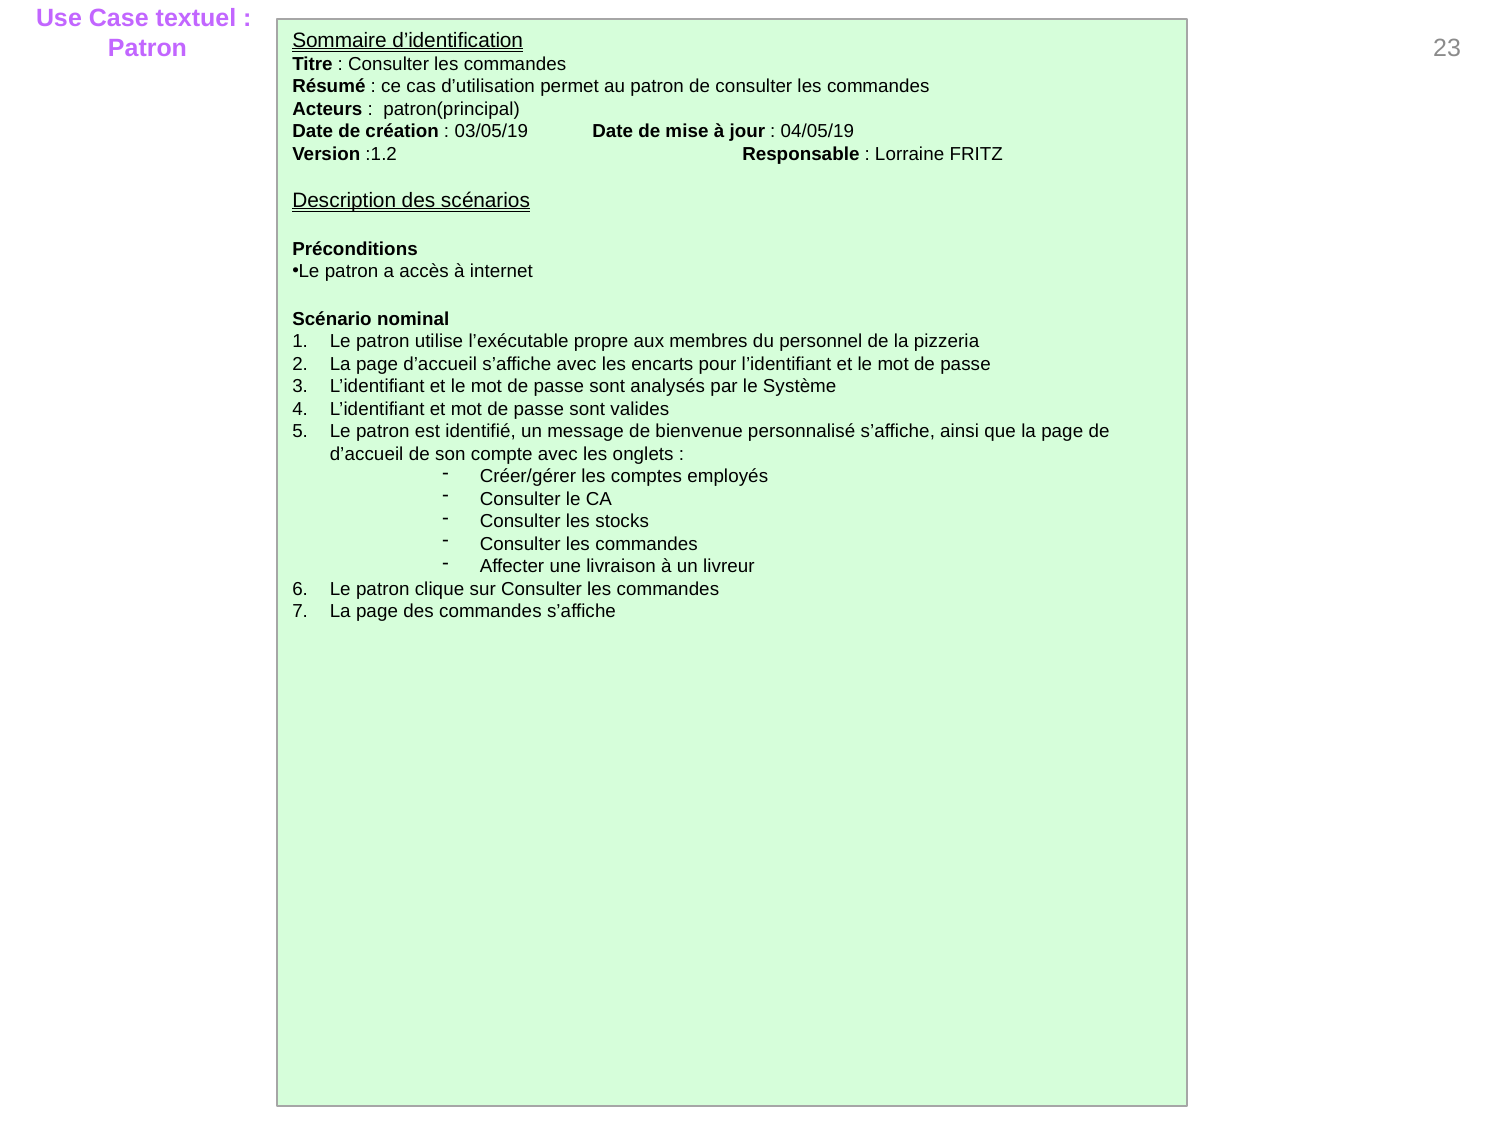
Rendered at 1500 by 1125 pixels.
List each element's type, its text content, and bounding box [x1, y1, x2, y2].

text_box Sommaire d’identification Titre : Consulter les commandes Résumé : ce cas d’utilisation permet au patron de consulter les commandes Acteurs : patron(principal) Date de création : 03/05/19 Date de mise à jour : 04/05/19 Version :1.2 Responsable : Lorraine FRITZ Description des scénarios Préconditions Le patron a accès à internet Scénario nominal Le patron utilise l’exécutable propre aux membres du personnel de la pizzeria La page d’accueil s’affiche avec les encarts pour l’identifiant et le mot de passe L’identifiant et le mot de passe sont analysés par le Système L’identifiant et mot de passe sont valides Le patron est identifié, un message de bienvenue personnalisé s’affiche, ainsi que la page de d’accueil de son compte avec les onglets : Créer/gérer les comptes employés Consulter le CA Consulter les stocks Consulter les commandes Affecter une livraison à un livreur Le patron clique sur Consulter les commandes La page des commandes s’affiche [275, 17, 1189, 1108]
slide_number 23 [1394, 0, 1500, 94]
text_box Use Case textuel : Patron [0, 0, 479, 69]
